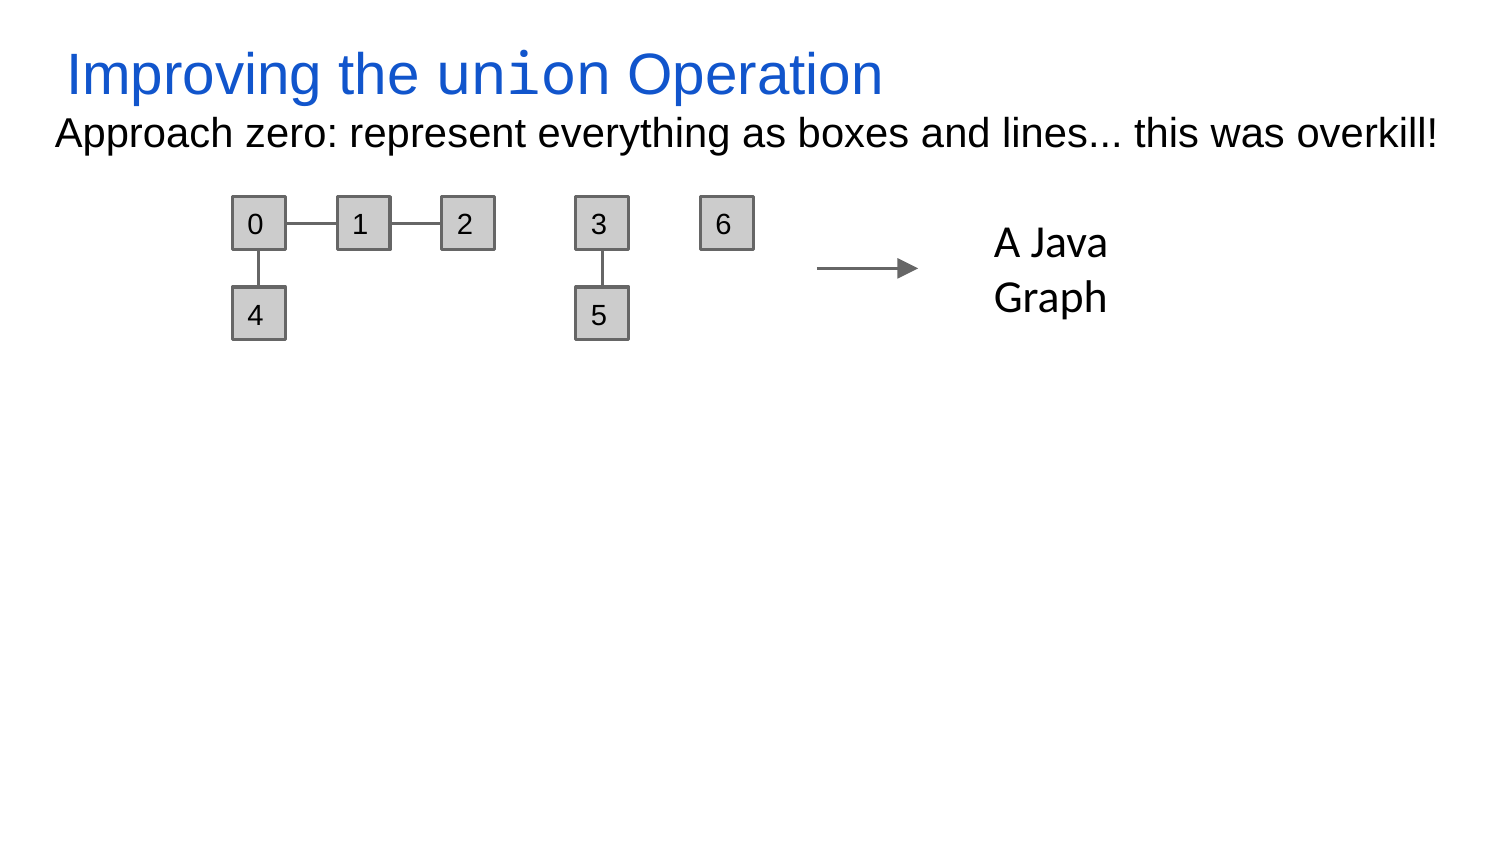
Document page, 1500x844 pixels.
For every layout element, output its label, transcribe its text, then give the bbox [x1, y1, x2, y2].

text_box 2 [441, 196, 495, 250]
text_box 3 [575, 196, 629, 250]
text_box 0 [232, 196, 286, 250]
text_box 6 [700, 196, 754, 250]
text_box 5 [575, 286, 629, 340]
text_box Approach zero: represent everything as boxes and lines... this was overkill! [39, 91, 1500, 145]
text_box 1 [337, 196, 391, 250]
text_box A Java Graph [978, 196, 1223, 301]
title Improving the union Operation [51, 21, 1449, 91]
text_box 4 [232, 286, 286, 340]
